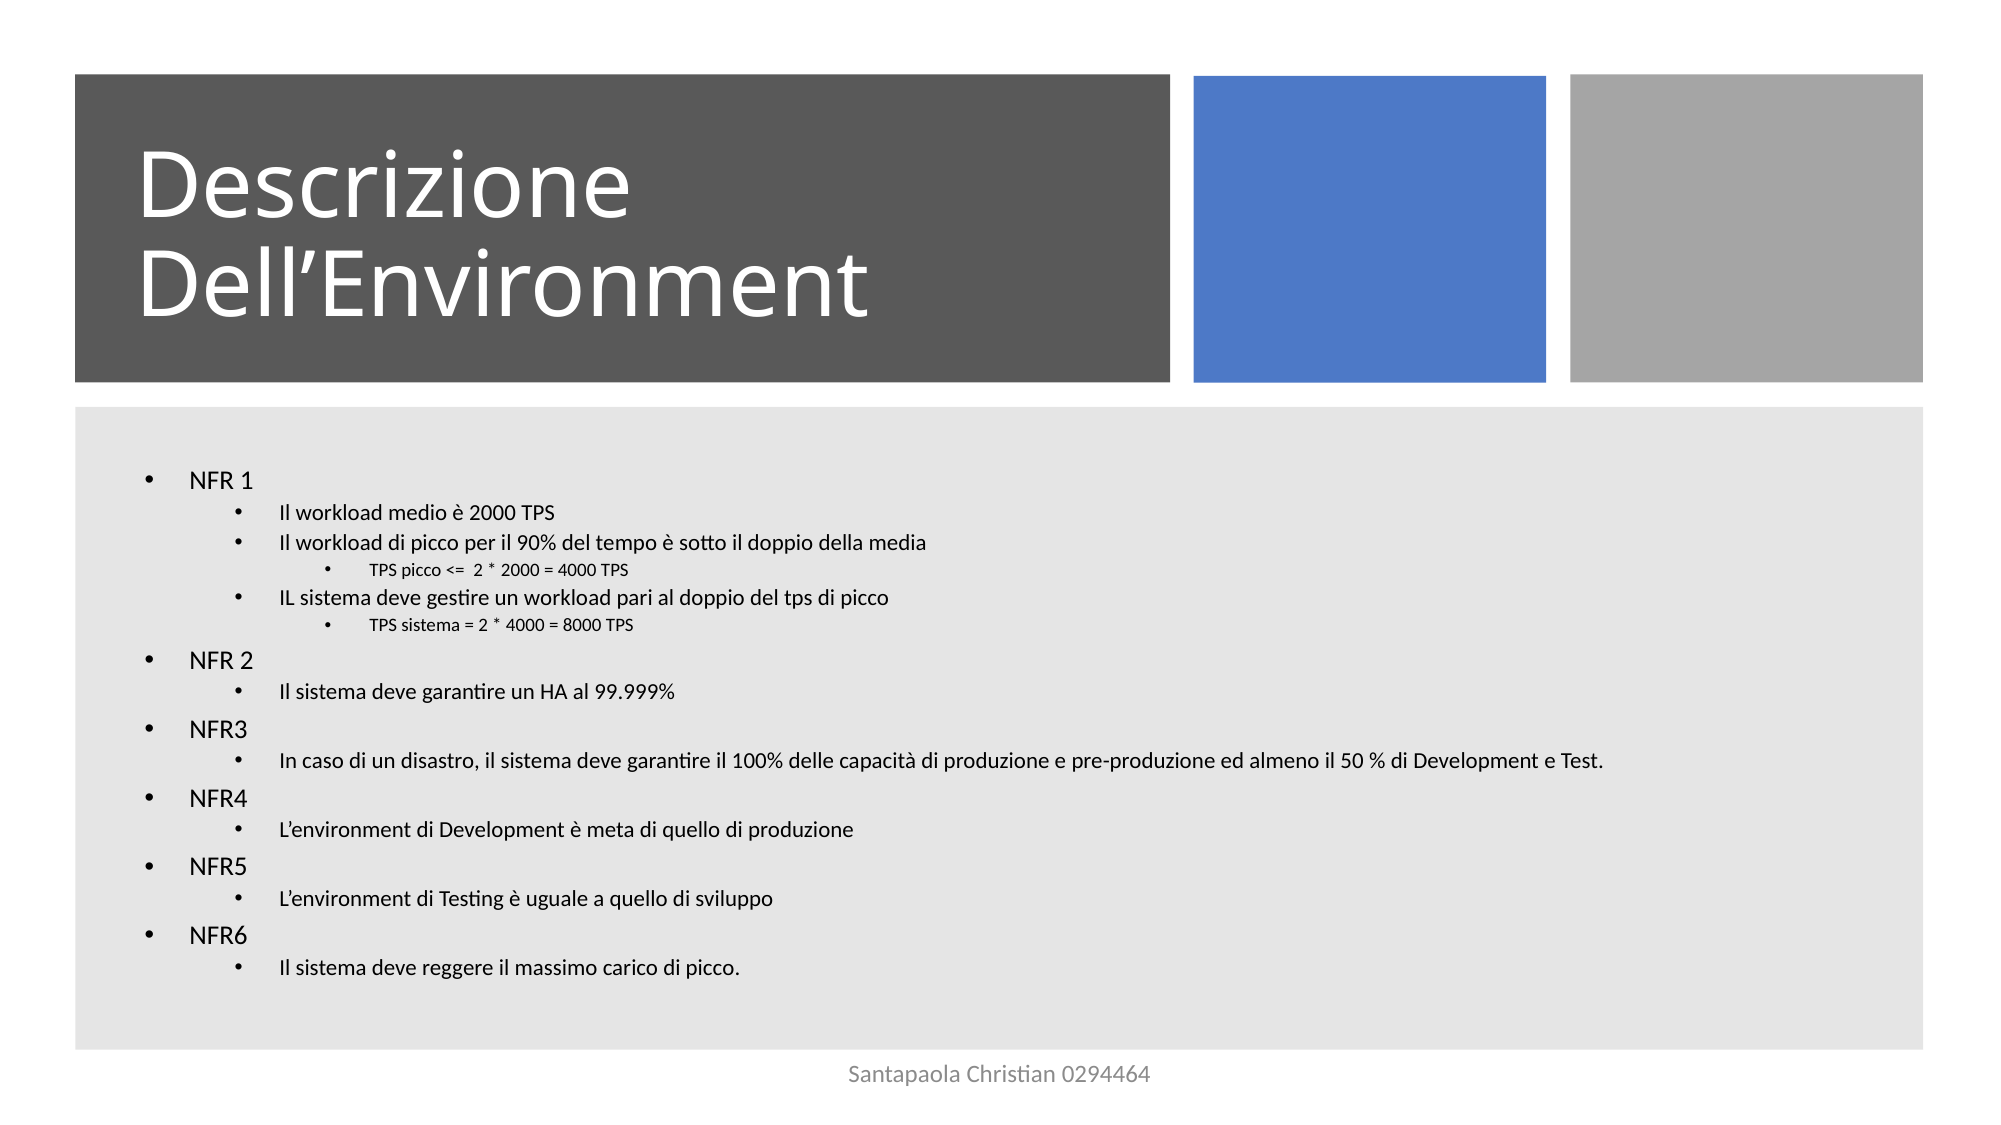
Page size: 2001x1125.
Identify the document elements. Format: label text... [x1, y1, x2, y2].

footer Santapaola Christian 0294464 [662, 1042, 1338, 1103]
text_box [74, 406, 1924, 1051]
title Descrizione Dell’Environment [120, 120, 1119, 354]
list NFR 1 Il workload medio è 2000 TPS Il workload di picco per il 90% del tempo è sotto il doppio della media TPS picco <= 2 * 2000 = 4000 TPS IL sistema deve gestire un workload pari al doppio del tps di picco TPS sistema = 2 * 4000 = 8000 TPS NFR 2 Il sistema deve garantire un HA al 99.999% NFR3 In caso di un disastro, il sistema deve garantire il 100% delle capacità di produzione e pre-produzione ed almeno il 50 % di Development e Test. NFR4 L’environment di Development è meta di quello di produzione NFR5 L’environment di Testing è uguale a quello di sviluppo NFR6 Il sistema deve reggere il massimo carico di picco. [129, 459, 1868, 998]
text_box [1569, 73, 1924, 383]
text_box [1193, 75, 1547, 384]
text_box [74, 73, 1171, 383]
